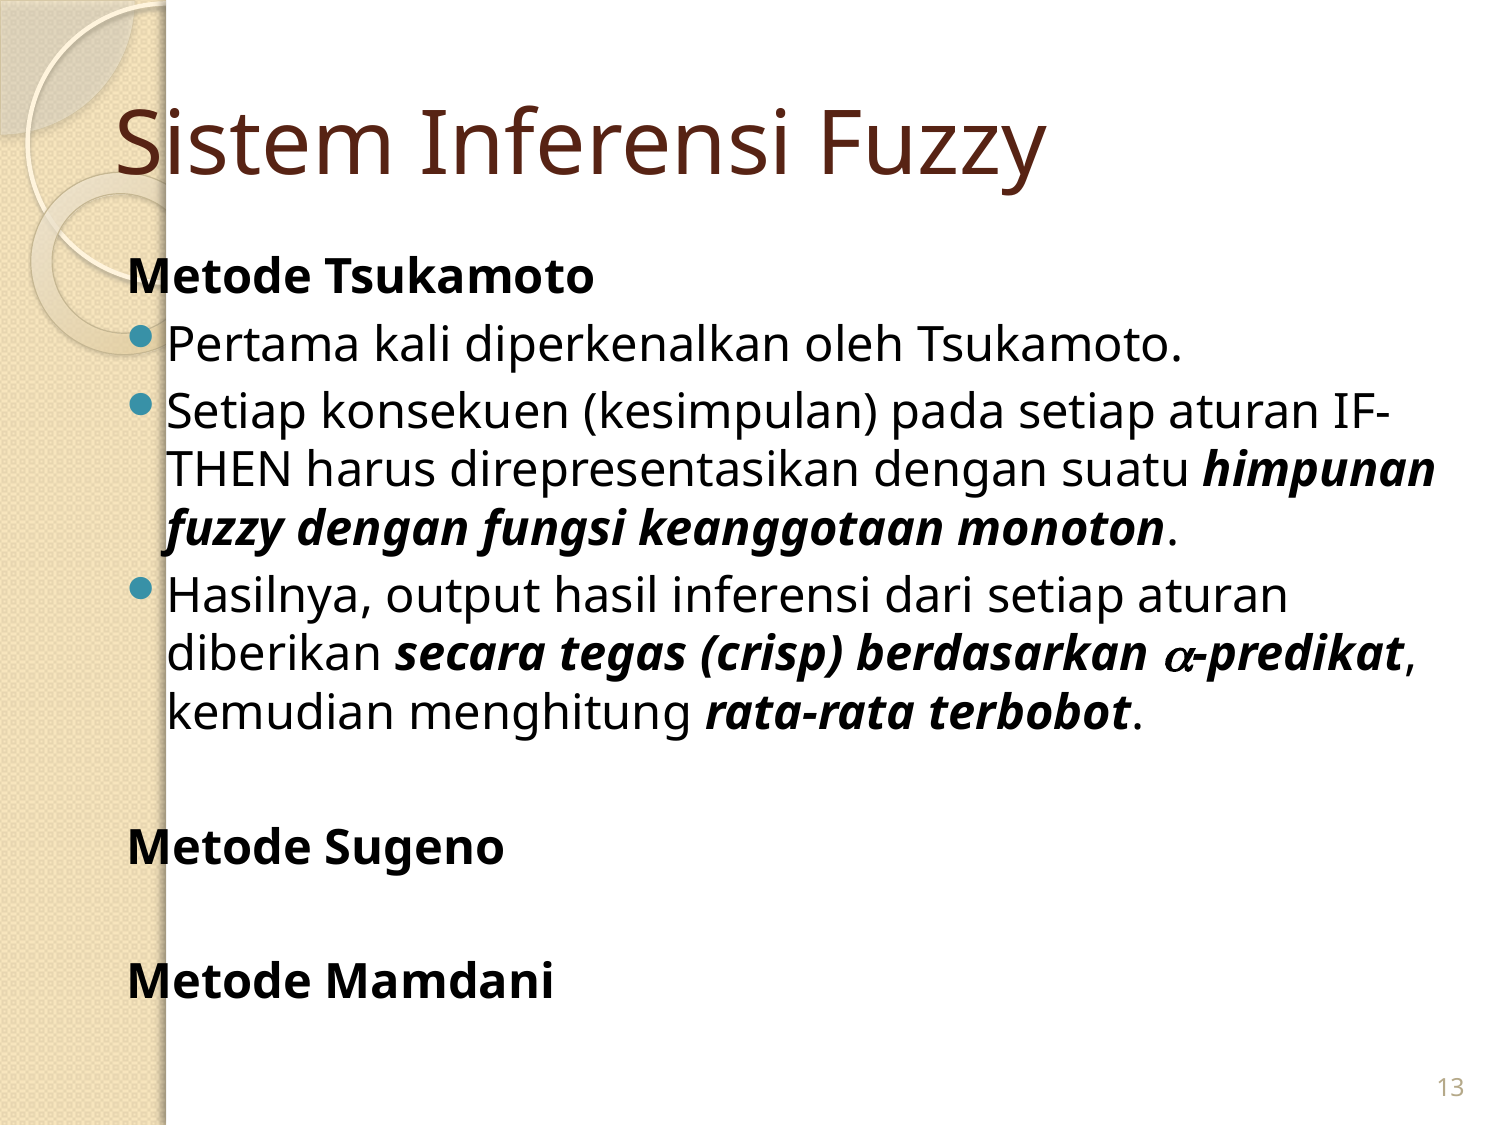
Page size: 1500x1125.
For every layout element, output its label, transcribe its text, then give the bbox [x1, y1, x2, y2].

slide_number 13 [1413, 1034, 1488, 1113]
list Metode Tsukamoto Pertama kali diperkenalkan oleh Tsukamoto. Setiap konsekuen (kesimpulan) pada setiap aturan IF-THEN harus direpresentasikan dengan suatu himpunan fuzzy dengan fungsi keanggotaan monoton. Hasilnya, output hasil inferensi dari setiap aturan diberikan secara tegas (crisp) berdasarkan -predikat, kemudian menghitung rata-rata terbobot. Metode Sugeno Metode Mamdani [99, 237, 1466, 1025]
title Sistem Inferensi Fuzzy [99, 45, 1466, 233]
